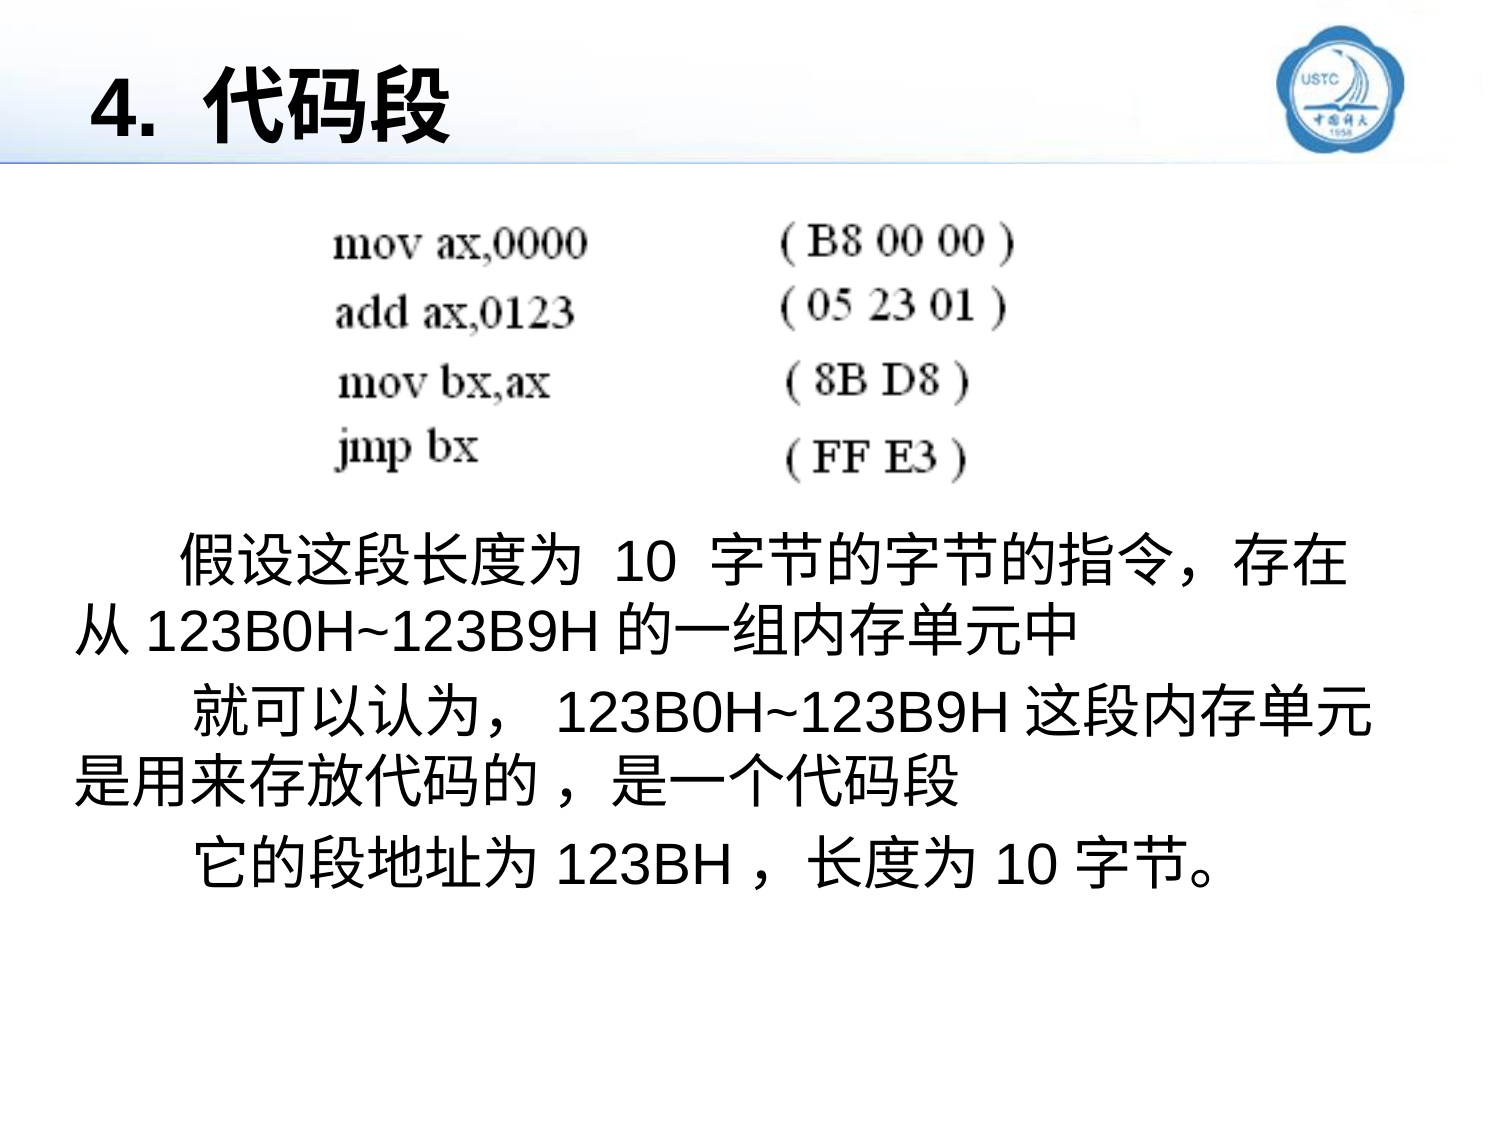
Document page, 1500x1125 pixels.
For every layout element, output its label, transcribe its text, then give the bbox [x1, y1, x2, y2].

picture [0, 0, 1500, 164]
title 4. 代码段 [75, 45, 1425, 161]
list 假设这段长度为 10 字节的字节的指令，存在从123B0H~123B9H的一组内存单元中 就可以认为，123B0H~123B9H这段内存单元是用来存放代码的 ，是一个代码段 它的段地址为123BH，长度为10字节。 [58, 515, 1409, 888]
picture [324, 217, 1022, 492]
